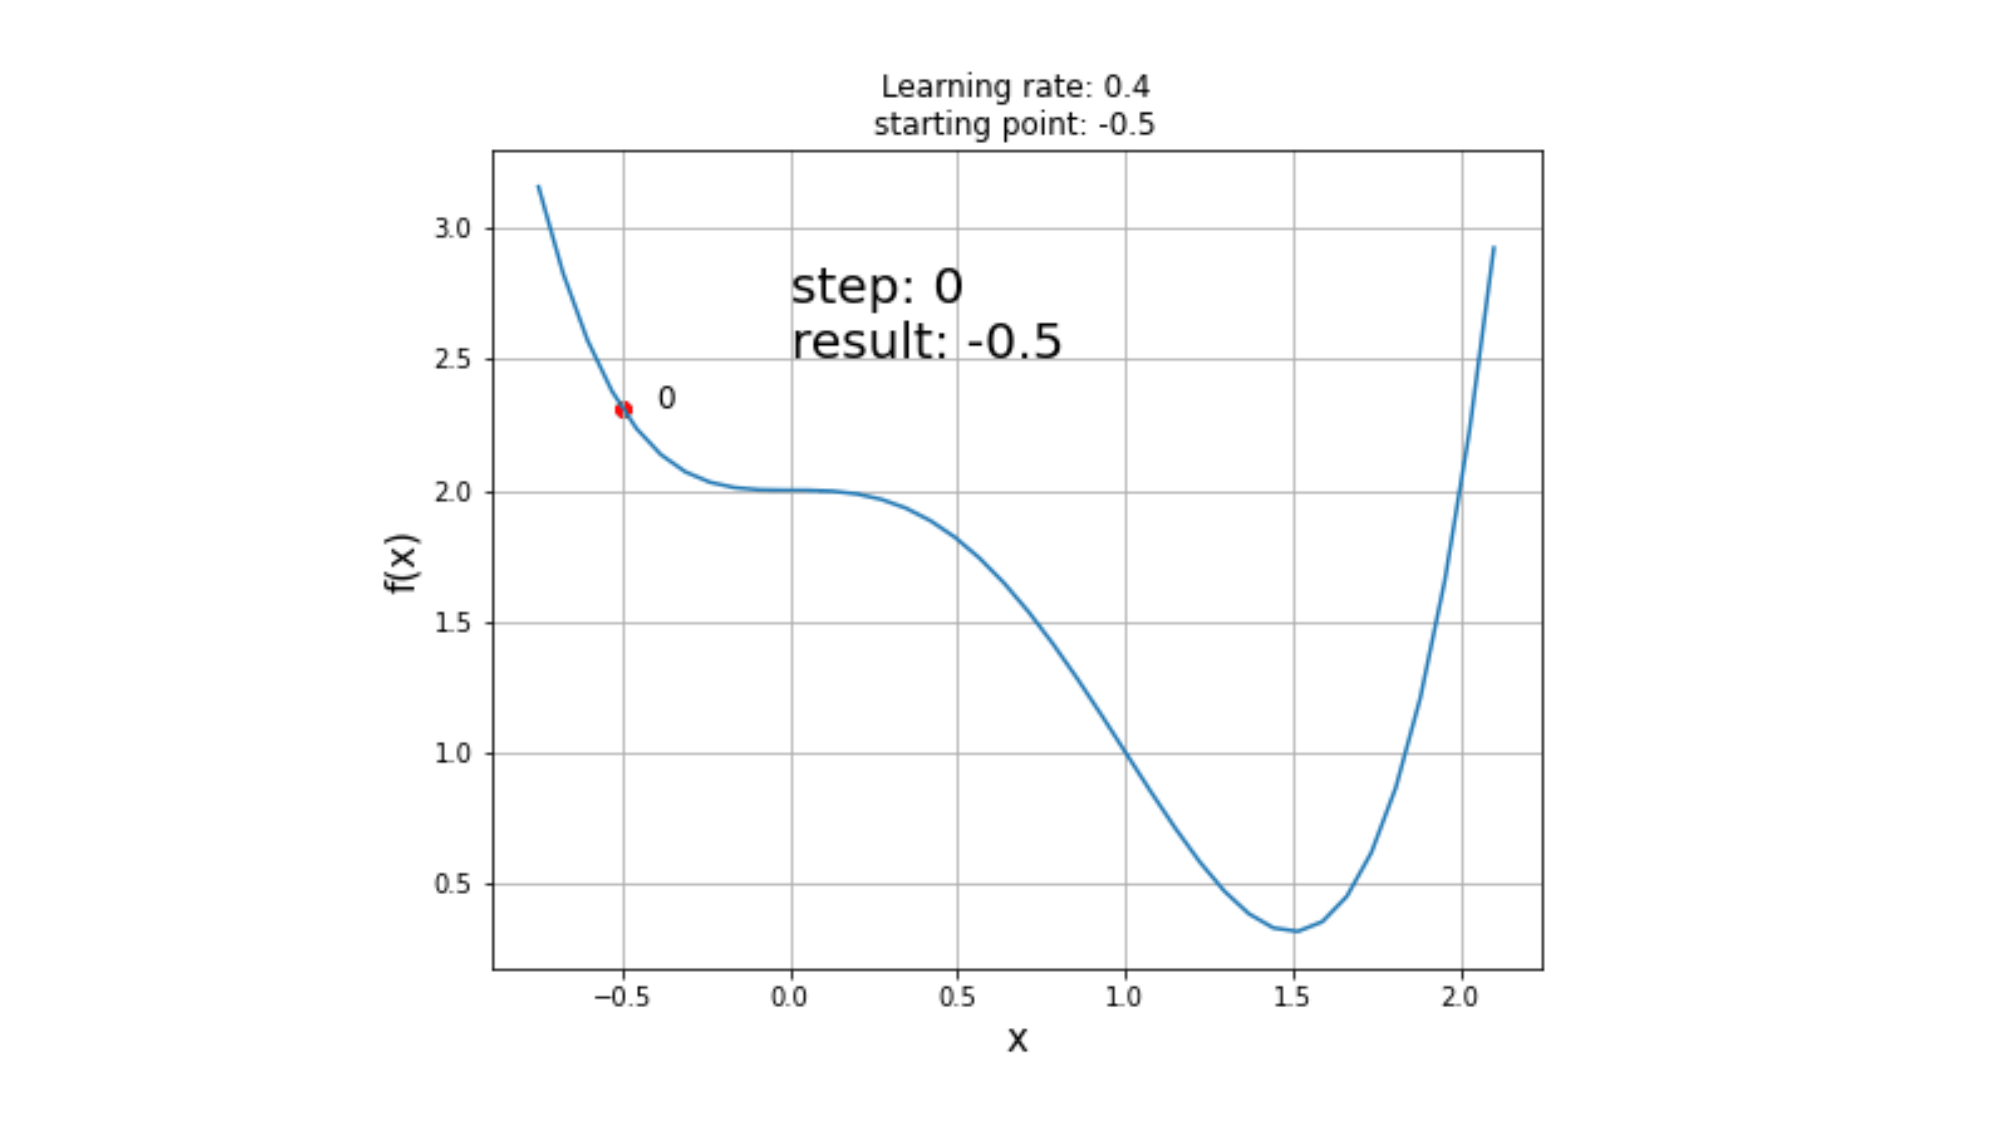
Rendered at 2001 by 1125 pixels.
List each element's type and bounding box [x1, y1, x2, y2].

picture [322, 20, 1678, 1105]
